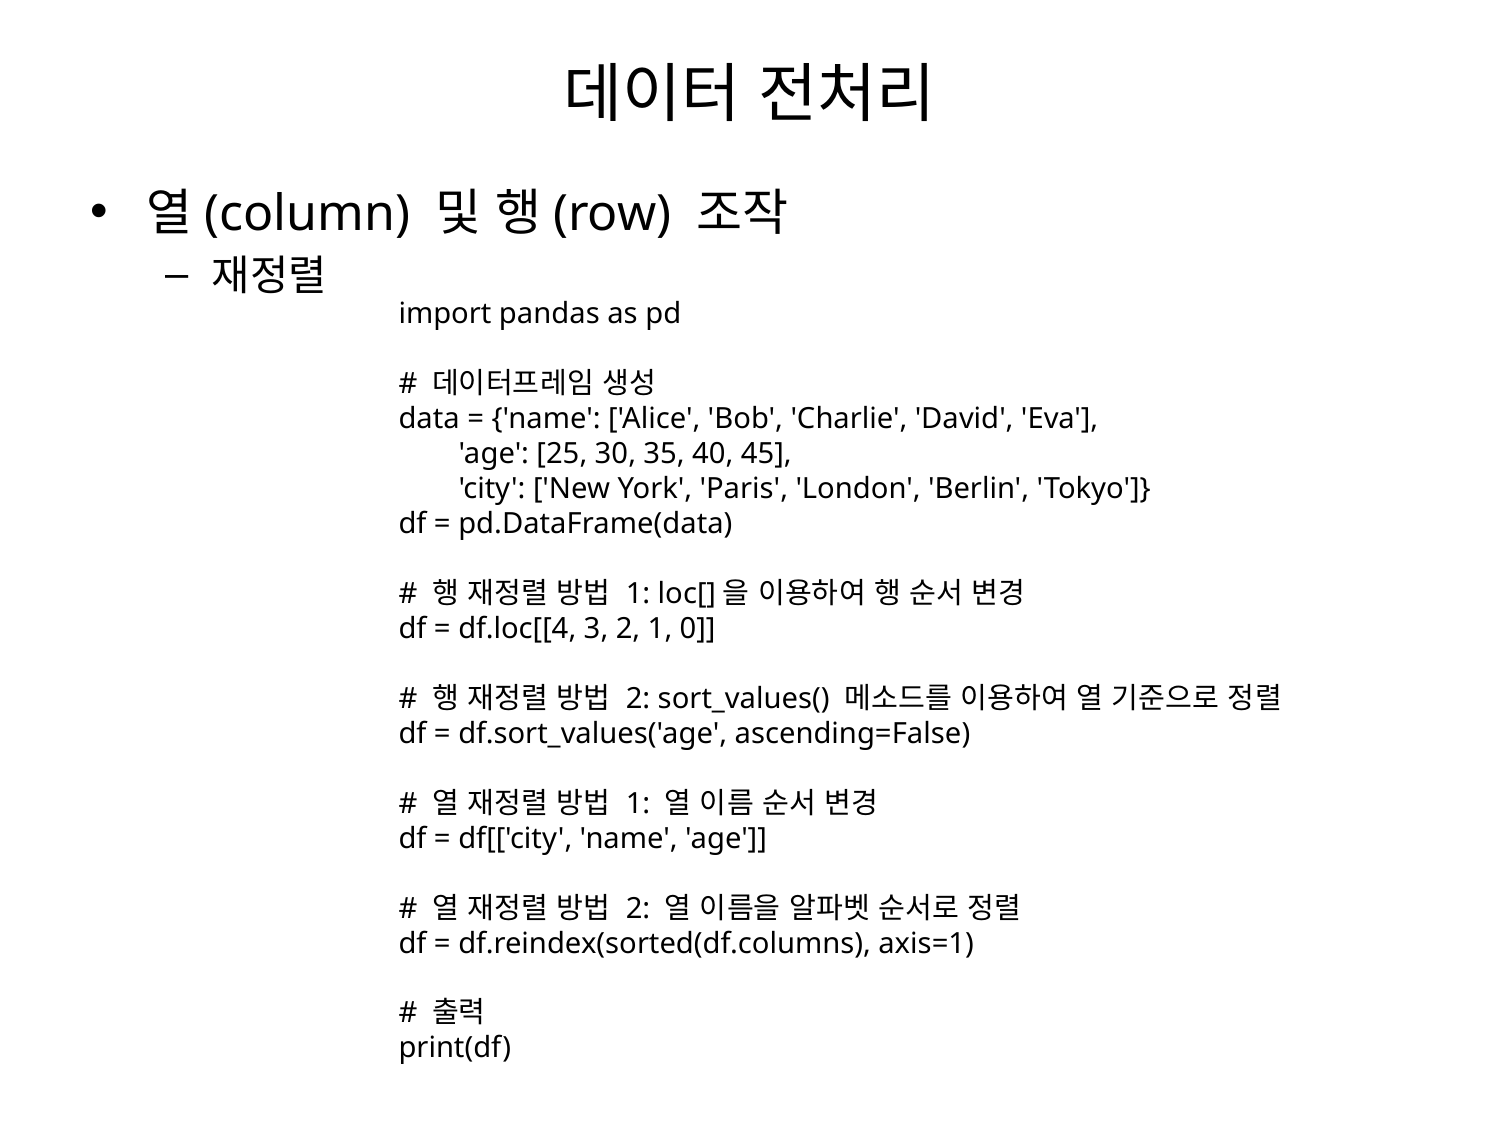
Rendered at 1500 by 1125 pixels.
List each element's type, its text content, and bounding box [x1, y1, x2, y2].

list 열(column) 및 행(row) 조작 재정렬 [75, 172, 1425, 1005]
text_box import pandas as pd # 데이터프레임 생성 data = {'name': ['Alice', 'Bob', 'Charlie', 'David', 'Eva'], 'age': [25, 30, 35, 40, 45], 'city': ['New York', 'Paris', 'London', 'Berlin', 'Tokyo']} df = pd.DataFrame(data) # 행 재정렬 방법 1: loc[]을 이용하여 행 순서 변경 df = df.loc[[4, 3, 2, 1, 0]] # 행 재정렬 방법 2: sort_values() 메소드를 이용하여 열 기준으로 정렬 df = df.sort_values('age', ascending=False) # 열 재정렬 방법 1: 열 이름 순서 변경 df = df[['city', 'name', 'age']] # 열 재정렬 방법 2: 열 이름을 알파벳 순서로 정렬 df = df.reindex(sorted(df.columns), axis=1) # 출력 print(df) [383, 287, 1425, 1072]
title 데이터 전처리 [75, 45, 1425, 138]
